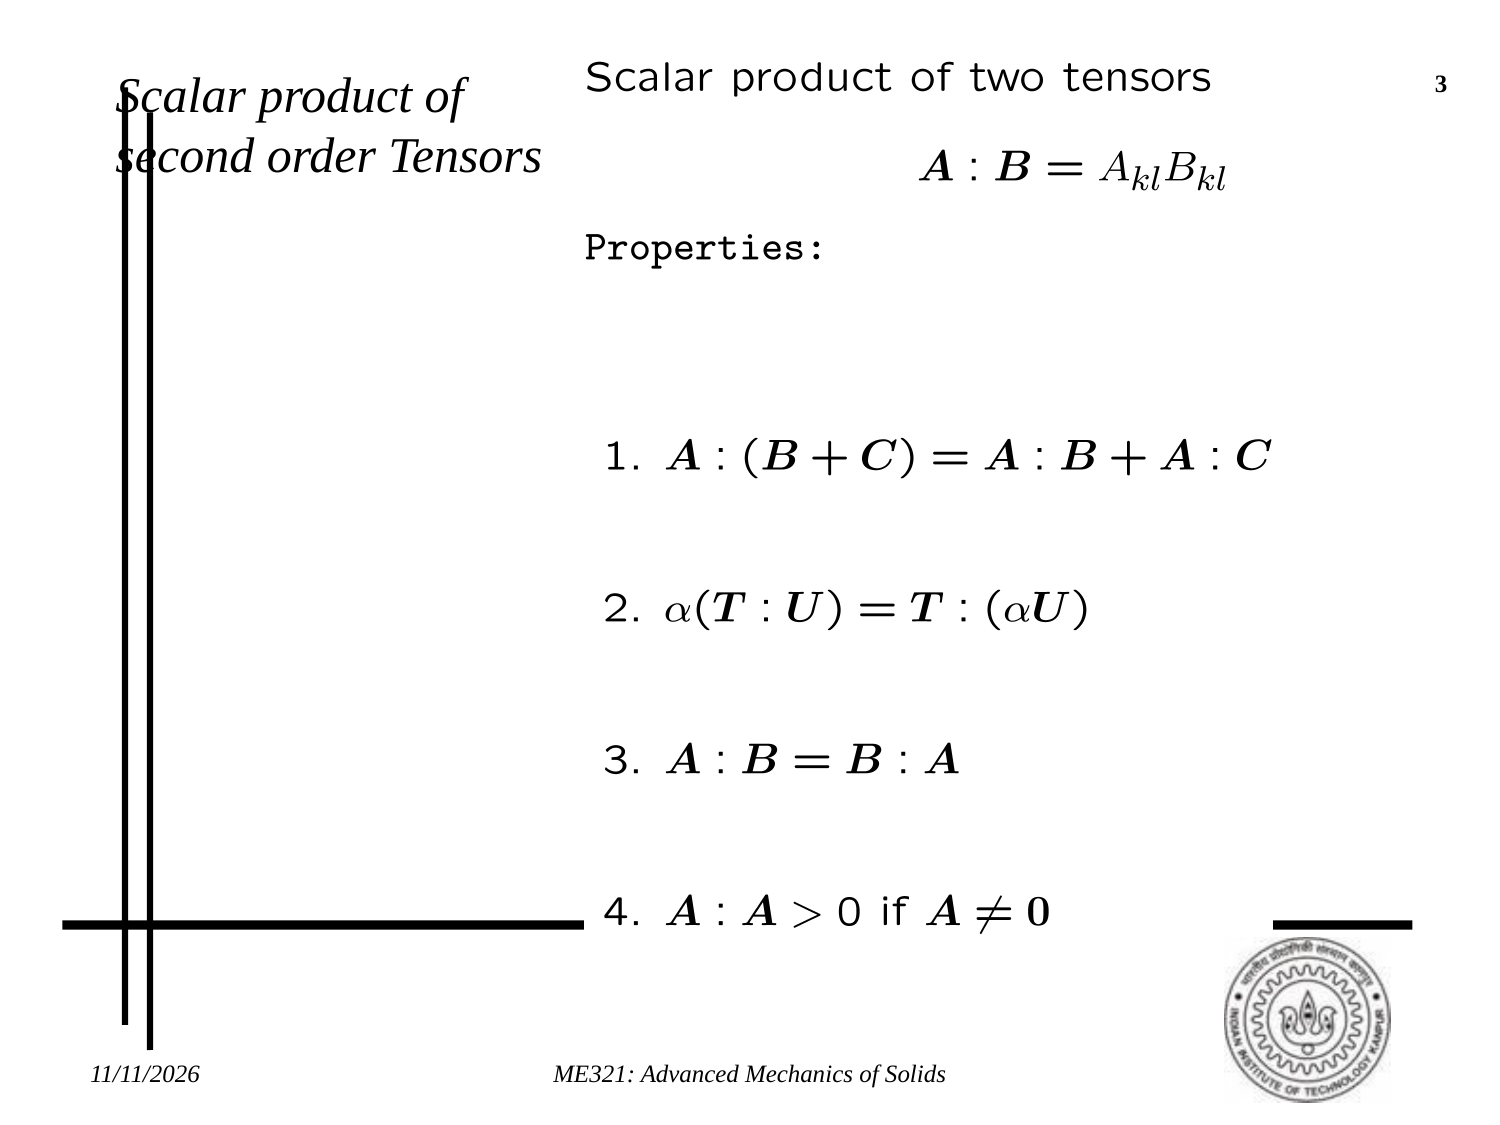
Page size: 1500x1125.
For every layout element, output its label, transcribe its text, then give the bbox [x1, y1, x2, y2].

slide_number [75, 1042, 425, 1103]
text_box Scalar product of second order Tensors [100, 55, 618, 191]
slide_number 3 [1387, 50, 1463, 116]
picture [1224, 937, 1391, 1103]
picture [584, 60, 1274, 936]
footer ME321: Advanced Mechanics of Solids [512, 1042, 988, 1103]
